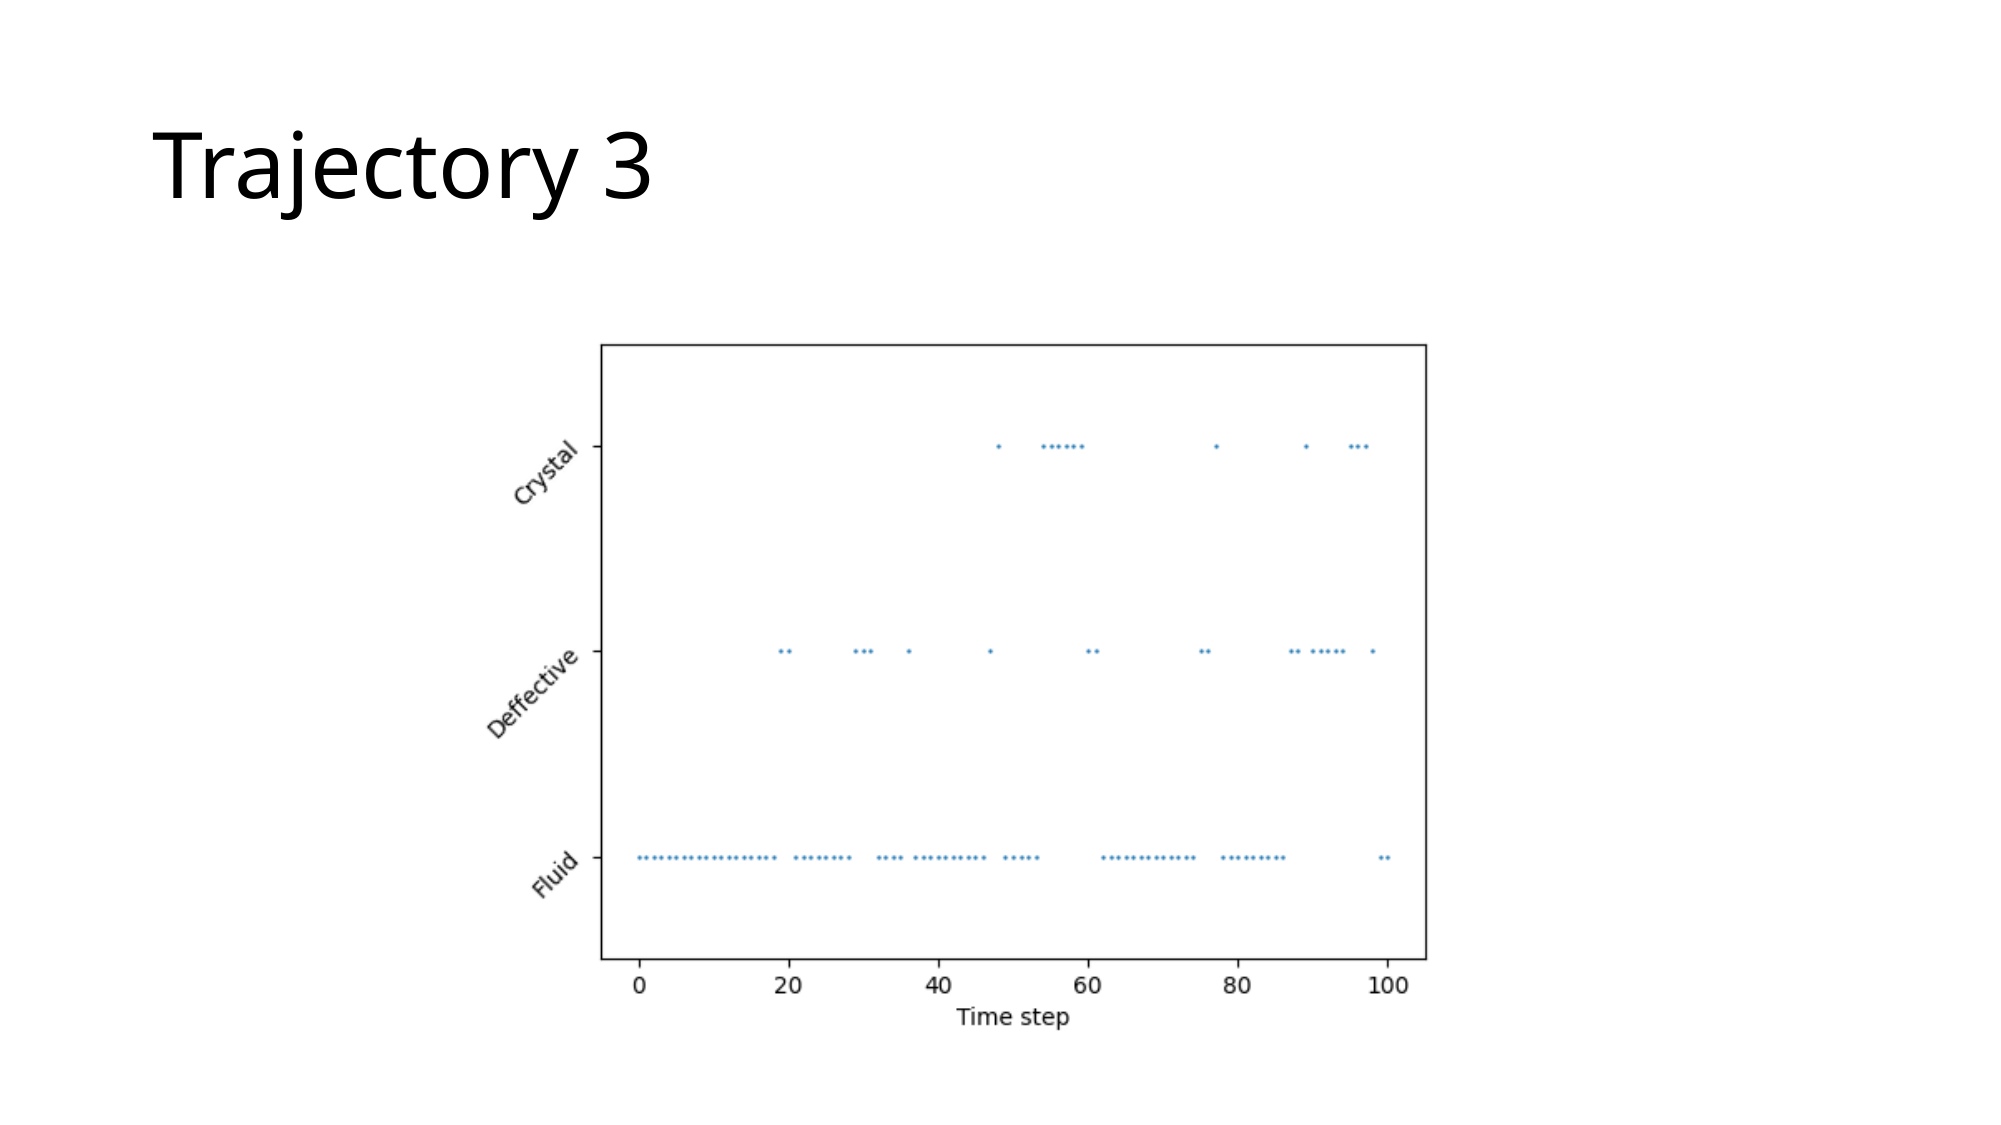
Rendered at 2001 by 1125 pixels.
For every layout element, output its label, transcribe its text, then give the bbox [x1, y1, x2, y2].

title Trajectory 3 [137, 59, 1863, 278]
picture [468, 248, 1532, 1047]
